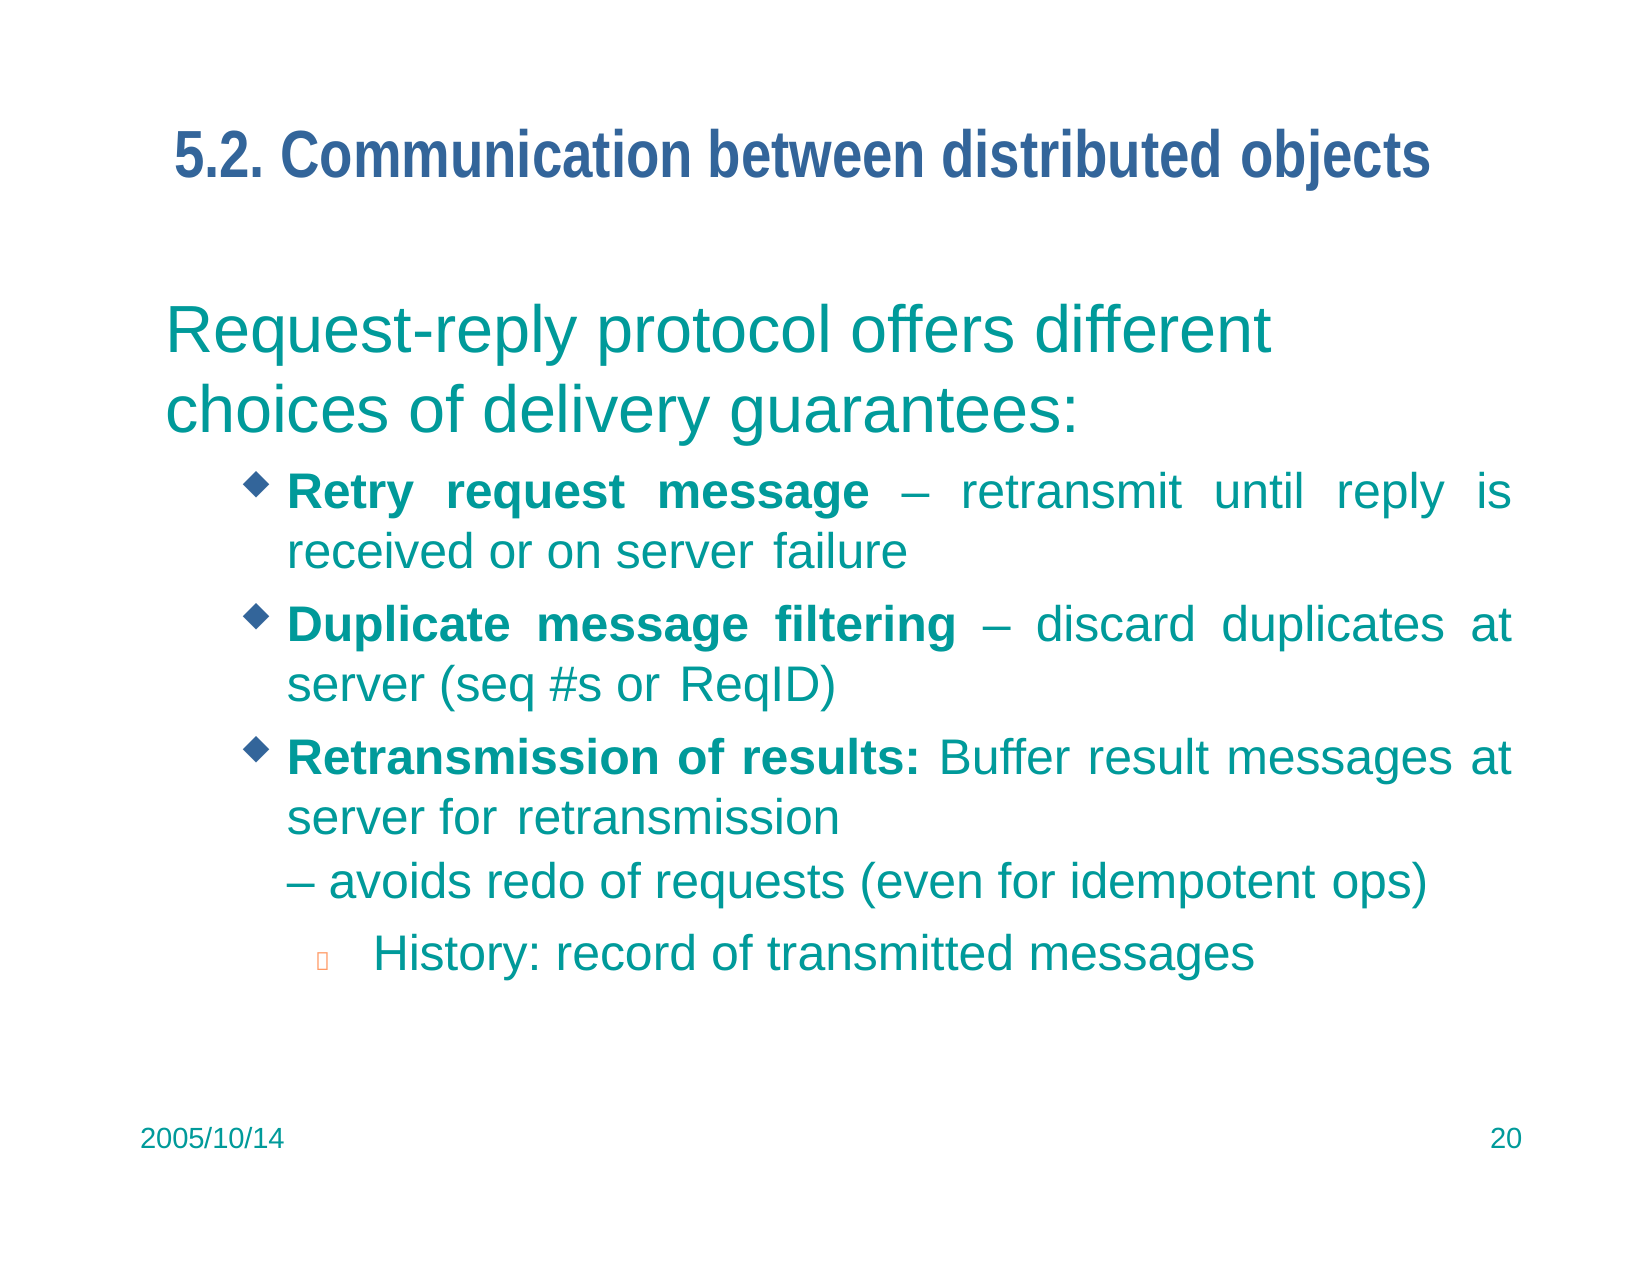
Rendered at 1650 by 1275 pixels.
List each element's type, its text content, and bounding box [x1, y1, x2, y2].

text_box Request-reply protocol offers different choices of delivery guarantees: Retry request message – retransmit until reply is received or on server failure Duplicate message filtering – discard duplicates at server (seq #s or ReqID) Retransmission of results: Buffer result messages at server for retransmission – avoids redo of requests (even for idempotent ops)  History: record of transmitted messages [162, 266, 1512, 1061]
title 5.2. Communication between distributed objects [172, 109, 1434, 266]
slide_number 20 [1485, 1119, 1527, 1275]
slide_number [138, 1119, 288, 1275]
